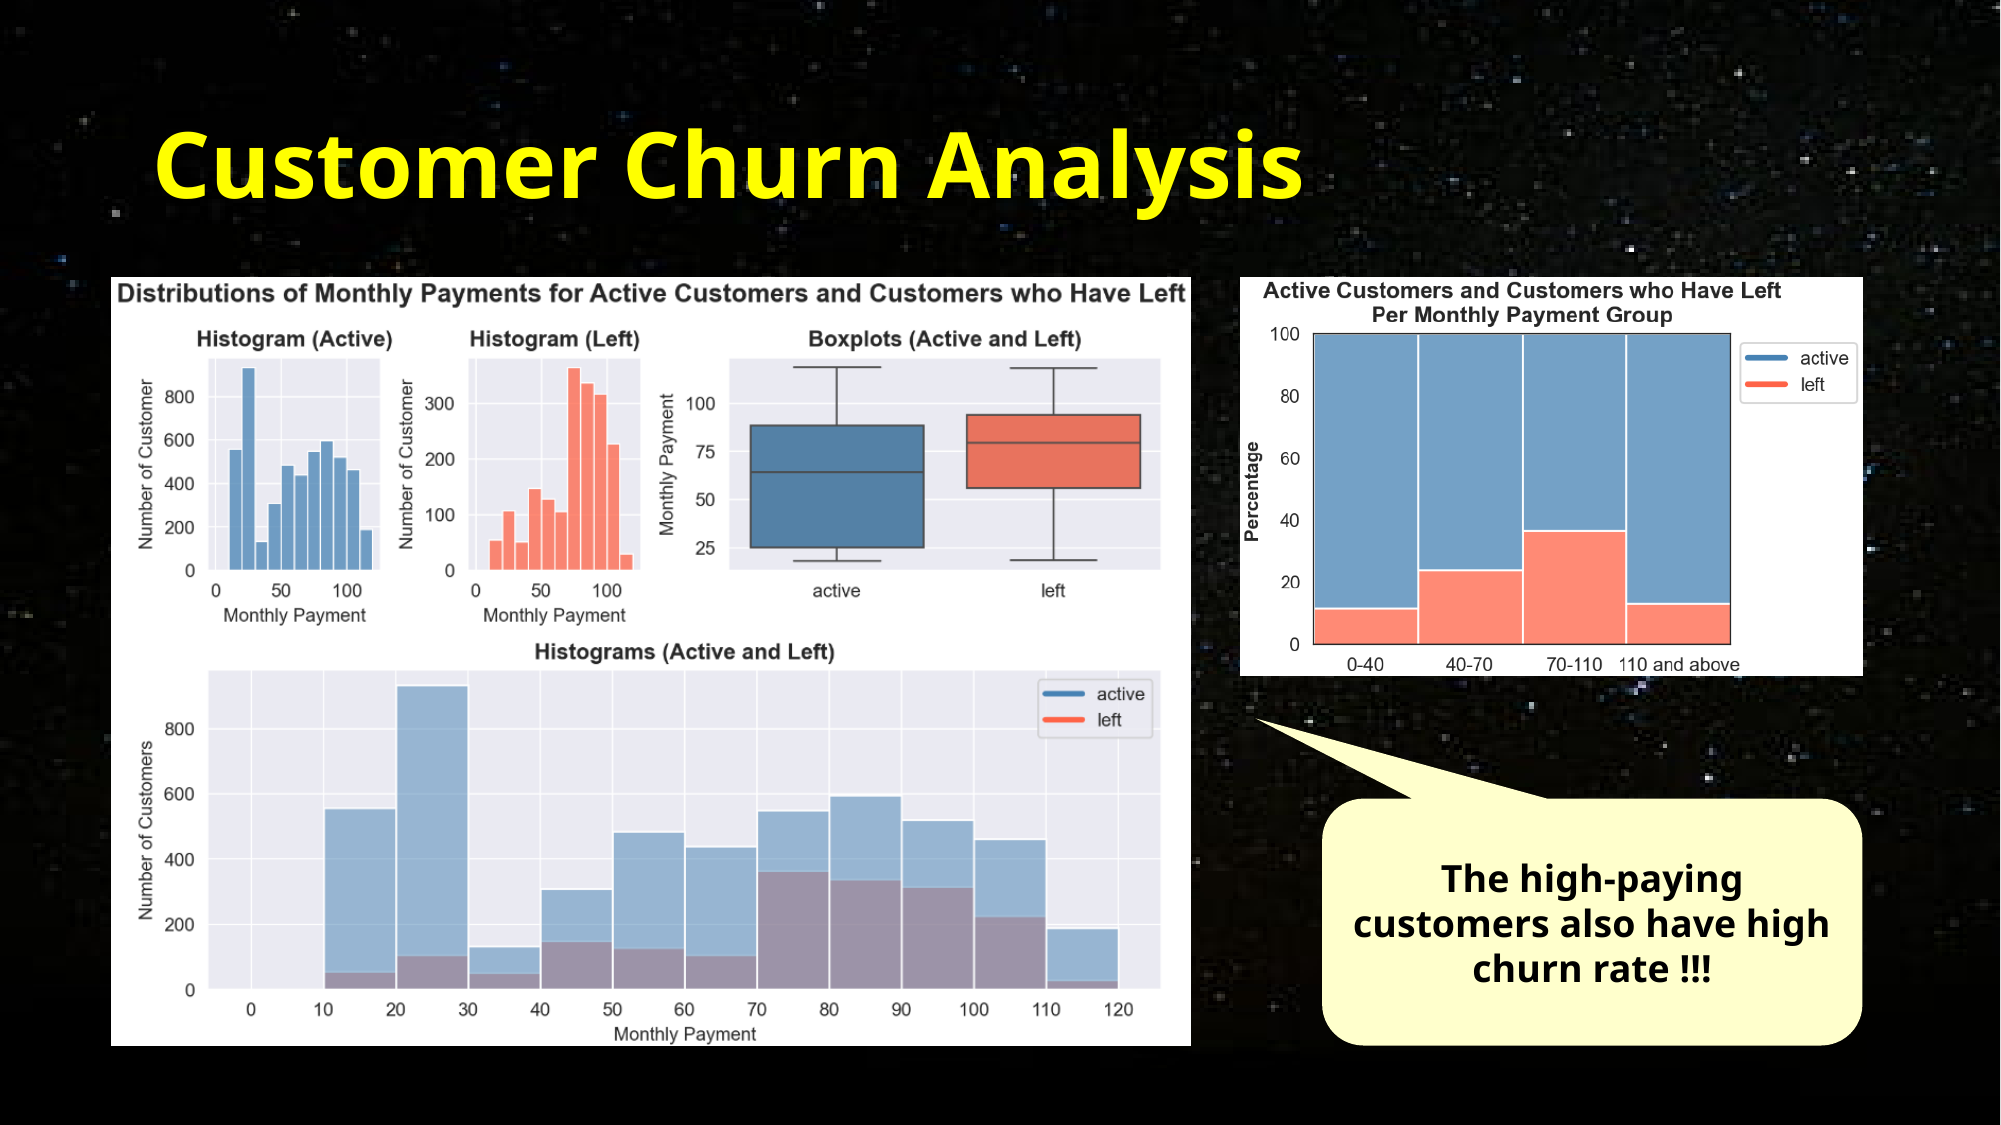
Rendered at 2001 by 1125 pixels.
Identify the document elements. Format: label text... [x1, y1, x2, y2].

title Customer Churn Analysis [137, 59, 1863, 278]
picture [0, 0, 2001, 1125]
text_box The high-paying customers also have high churn rate !!! [1254, 716, 1864, 1048]
